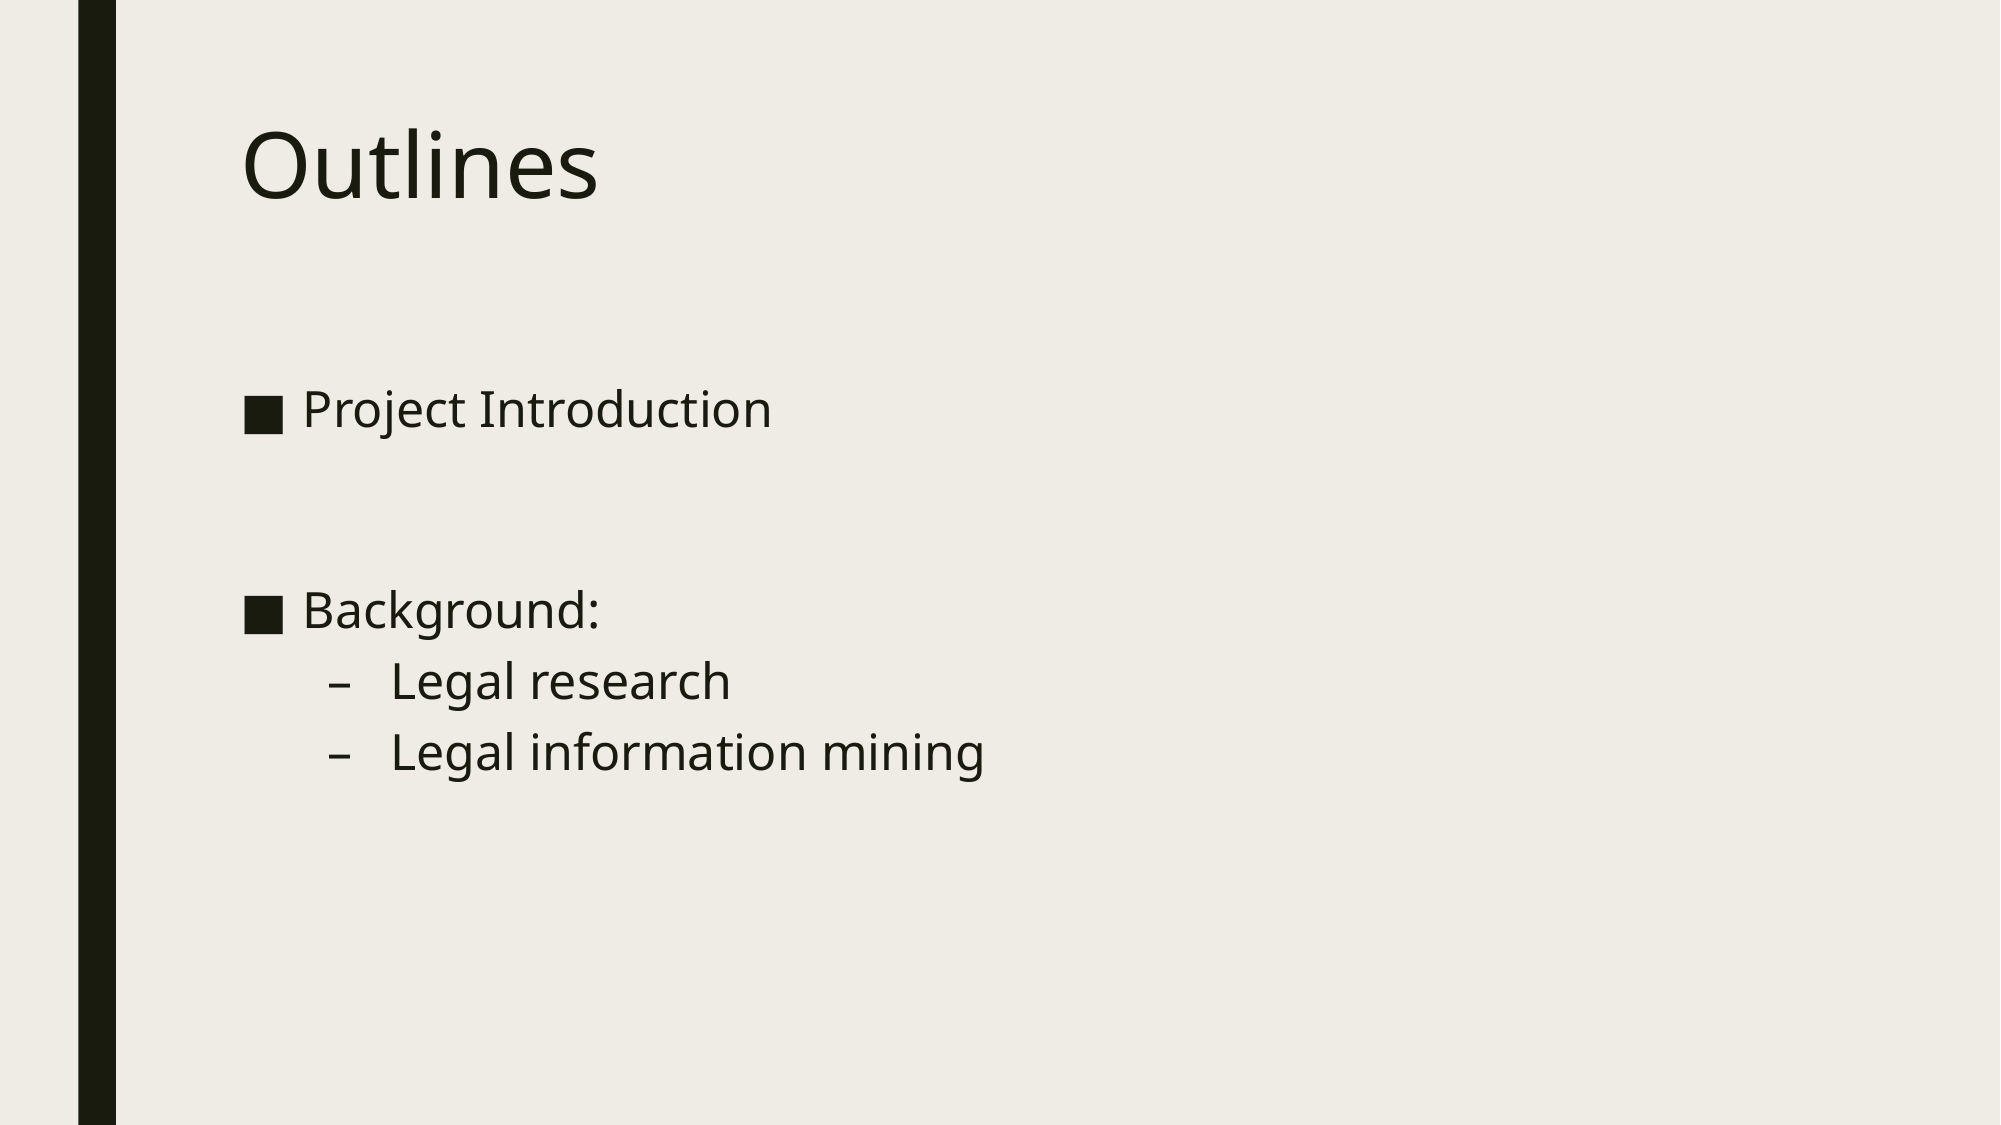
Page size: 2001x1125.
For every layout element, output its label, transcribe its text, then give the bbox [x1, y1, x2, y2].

list Project Introduction Background: Legal research Legal information mining [225, 375, 1800, 963]
title Outlines [225, 112, 1800, 357]
